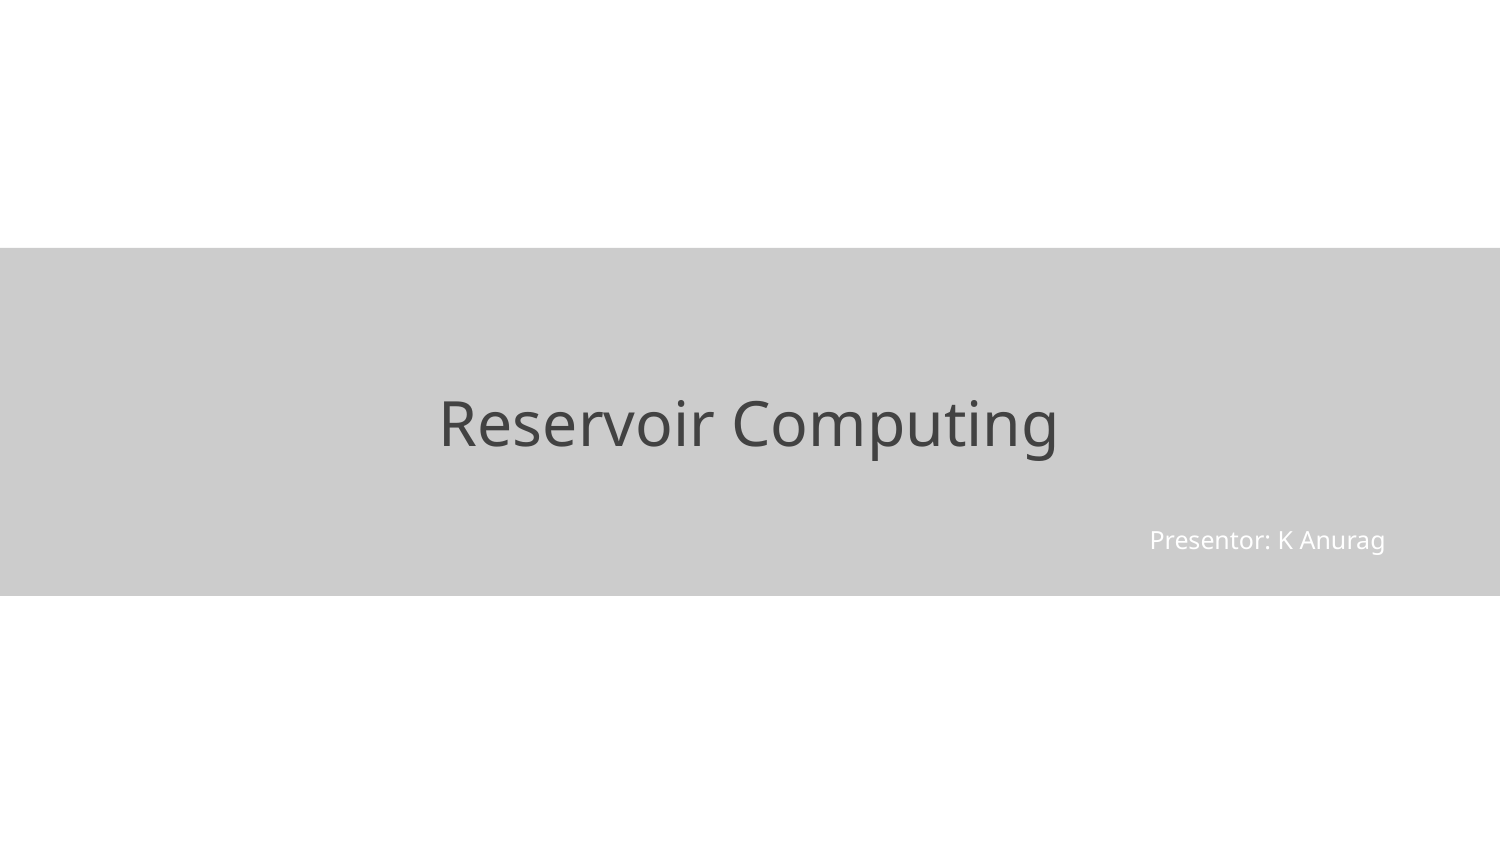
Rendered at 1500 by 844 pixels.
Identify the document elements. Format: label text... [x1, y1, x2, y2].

list Presentor: K Anurag [1134, 504, 1488, 560]
text_box [0, 247, 1500, 596]
title Reservoir Computing [70, 297, 1430, 547]
